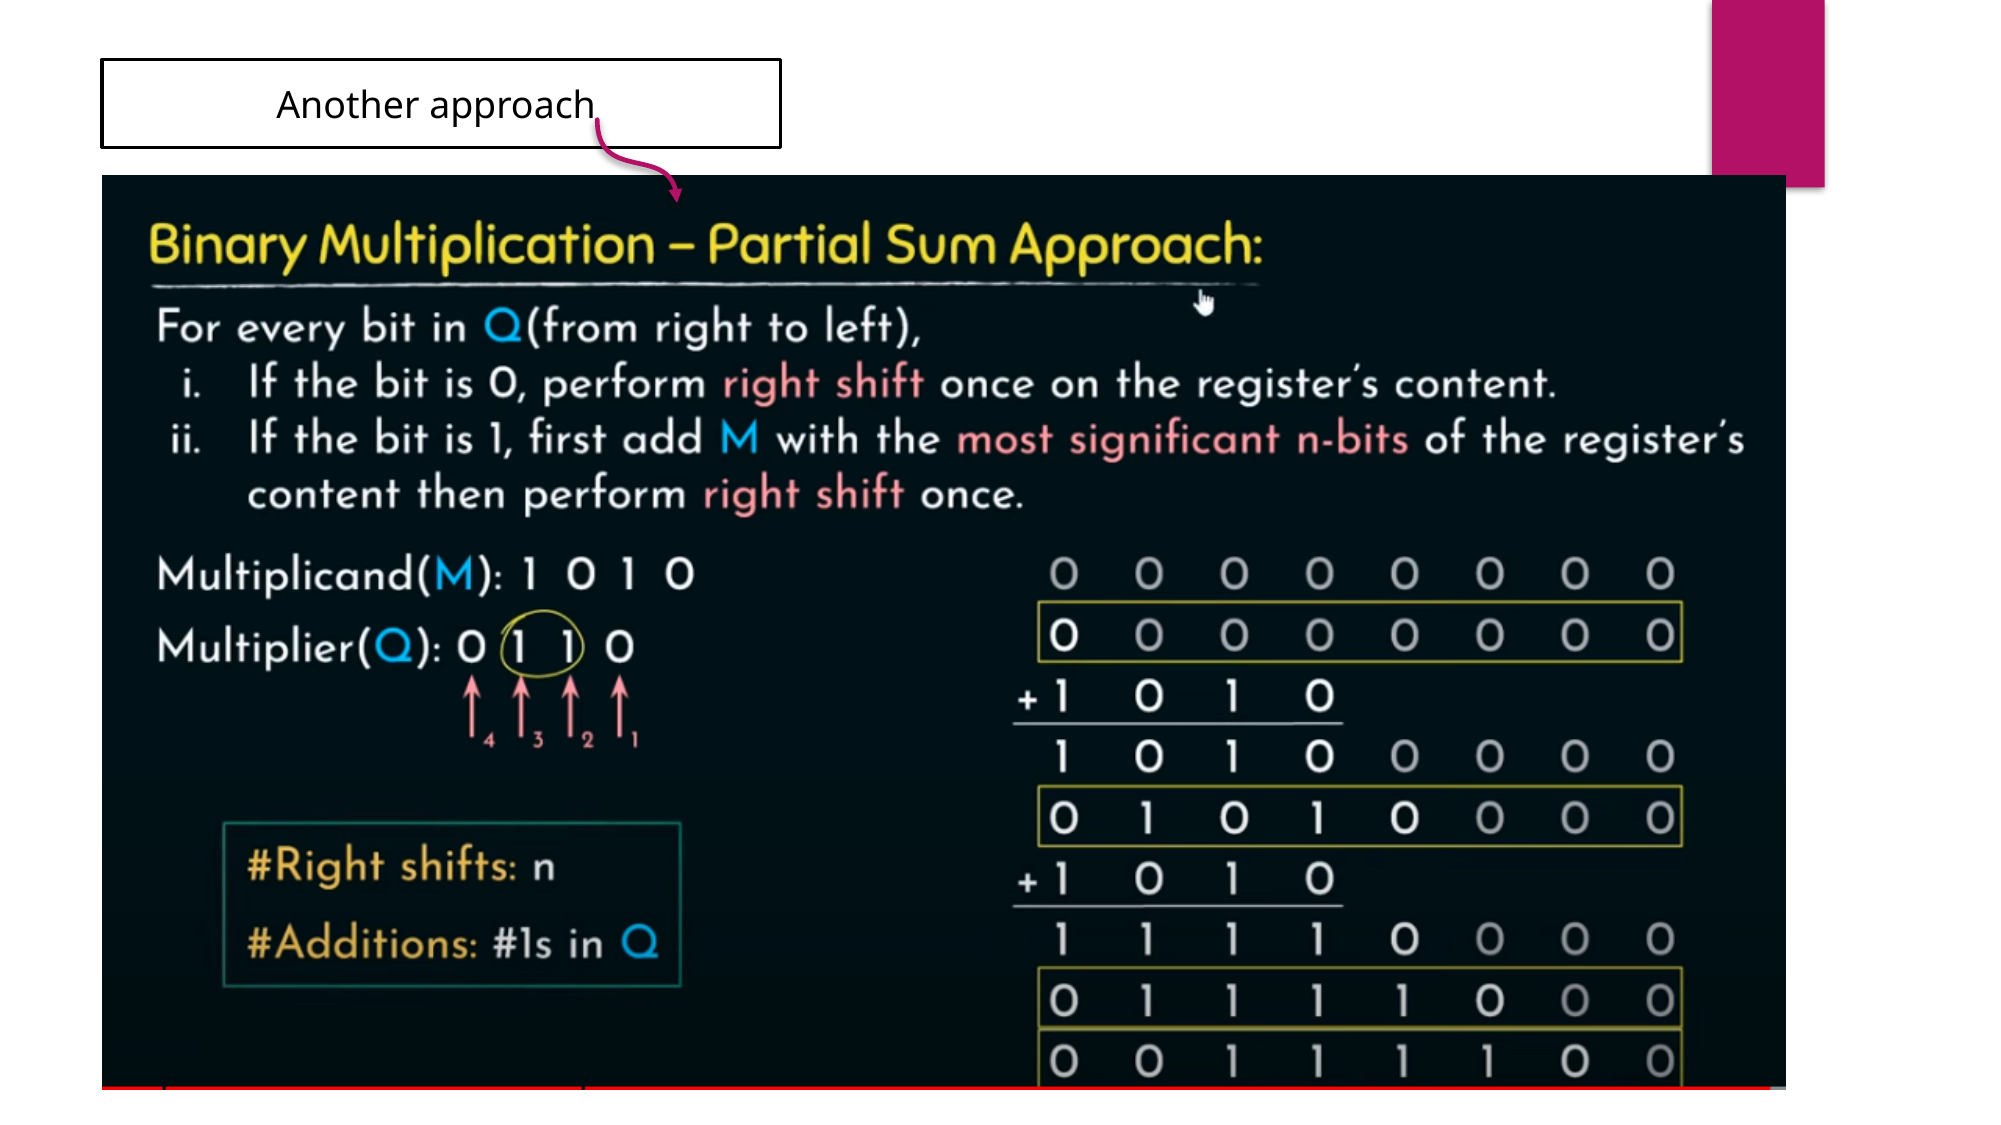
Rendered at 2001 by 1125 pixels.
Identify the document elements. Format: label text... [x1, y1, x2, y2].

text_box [595, 121, 679, 202]
picture [101, 175, 1786, 1090]
text_box Another approach [100, 58, 782, 149]
